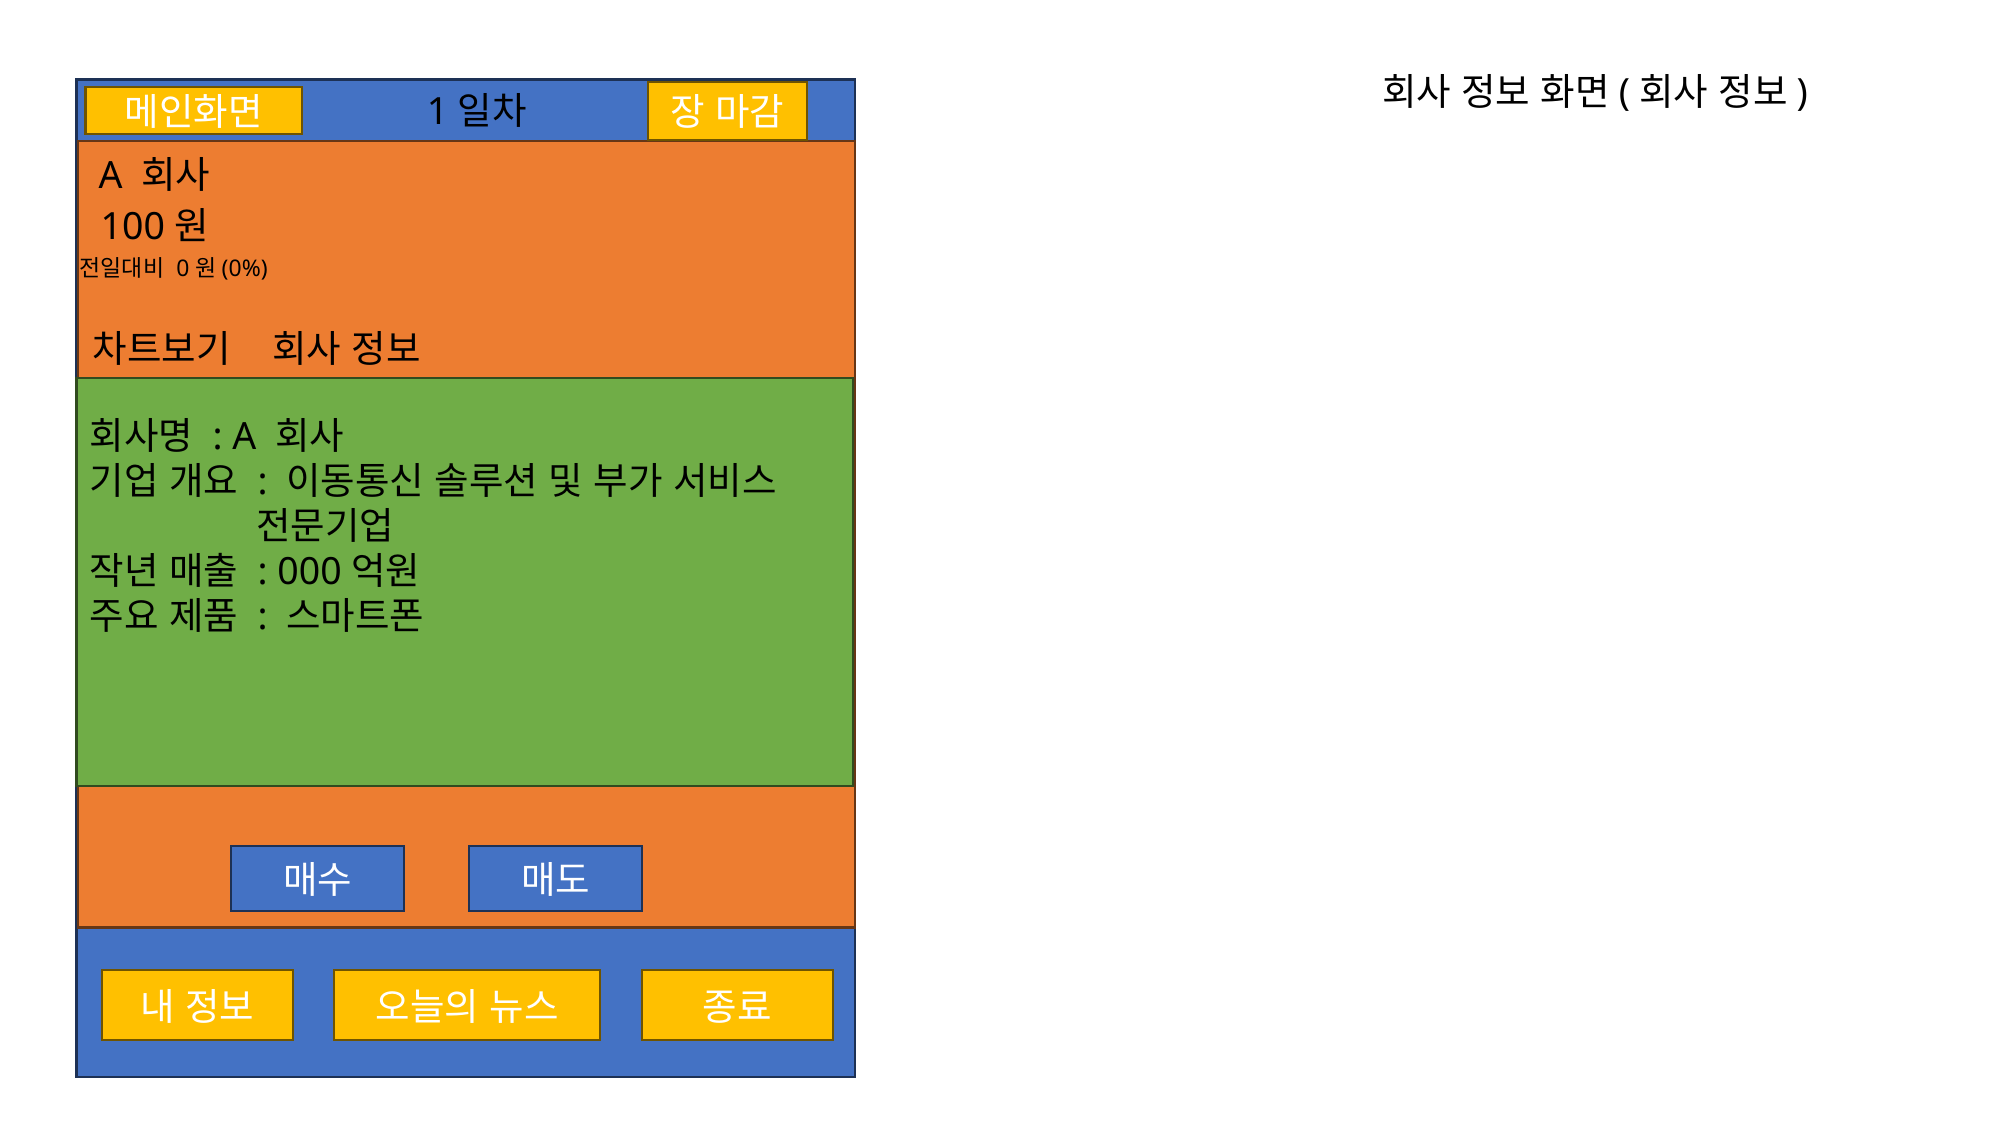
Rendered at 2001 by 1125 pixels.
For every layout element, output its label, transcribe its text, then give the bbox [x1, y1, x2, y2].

text_box 매수 [230, 845, 405, 912]
text_box 회사명 : A 회사 기업 개요 : 이동통신 솔루션 및 부가 서비스 전문기업 작년 매출 : 000억원 주요 제품 : 스마트폰 [75, 404, 854, 645]
text_box 매도 [468, 845, 643, 912]
text_box 장 마감 [647, 81, 808, 141]
text_box [77, 140, 856, 929]
text_box 1일차 [311, 79, 642, 140]
text_box 오늘의 뉴스 [333, 969, 601, 1041]
text_box [75, 787, 856, 1078]
text_box 내 정보 [101, 969, 294, 1041]
text_box [75, 78, 856, 144]
text_box [75, 377, 854, 404]
text_box 종료 [641, 969, 834, 1041]
text_box 전일대비 0원(0%) [35, 246, 312, 317]
text_box A 회사 [59, 144, 251, 195]
text_box [75, 645, 854, 787]
text_box 회사 정보 화면(회사 정보) [1367, 60, 1836, 121]
text_box 메인화면 [84, 86, 303, 135]
text_box 차트보기 회사 정보 [78, 317, 855, 377]
text_box 100원 [59, 195, 251, 255]
